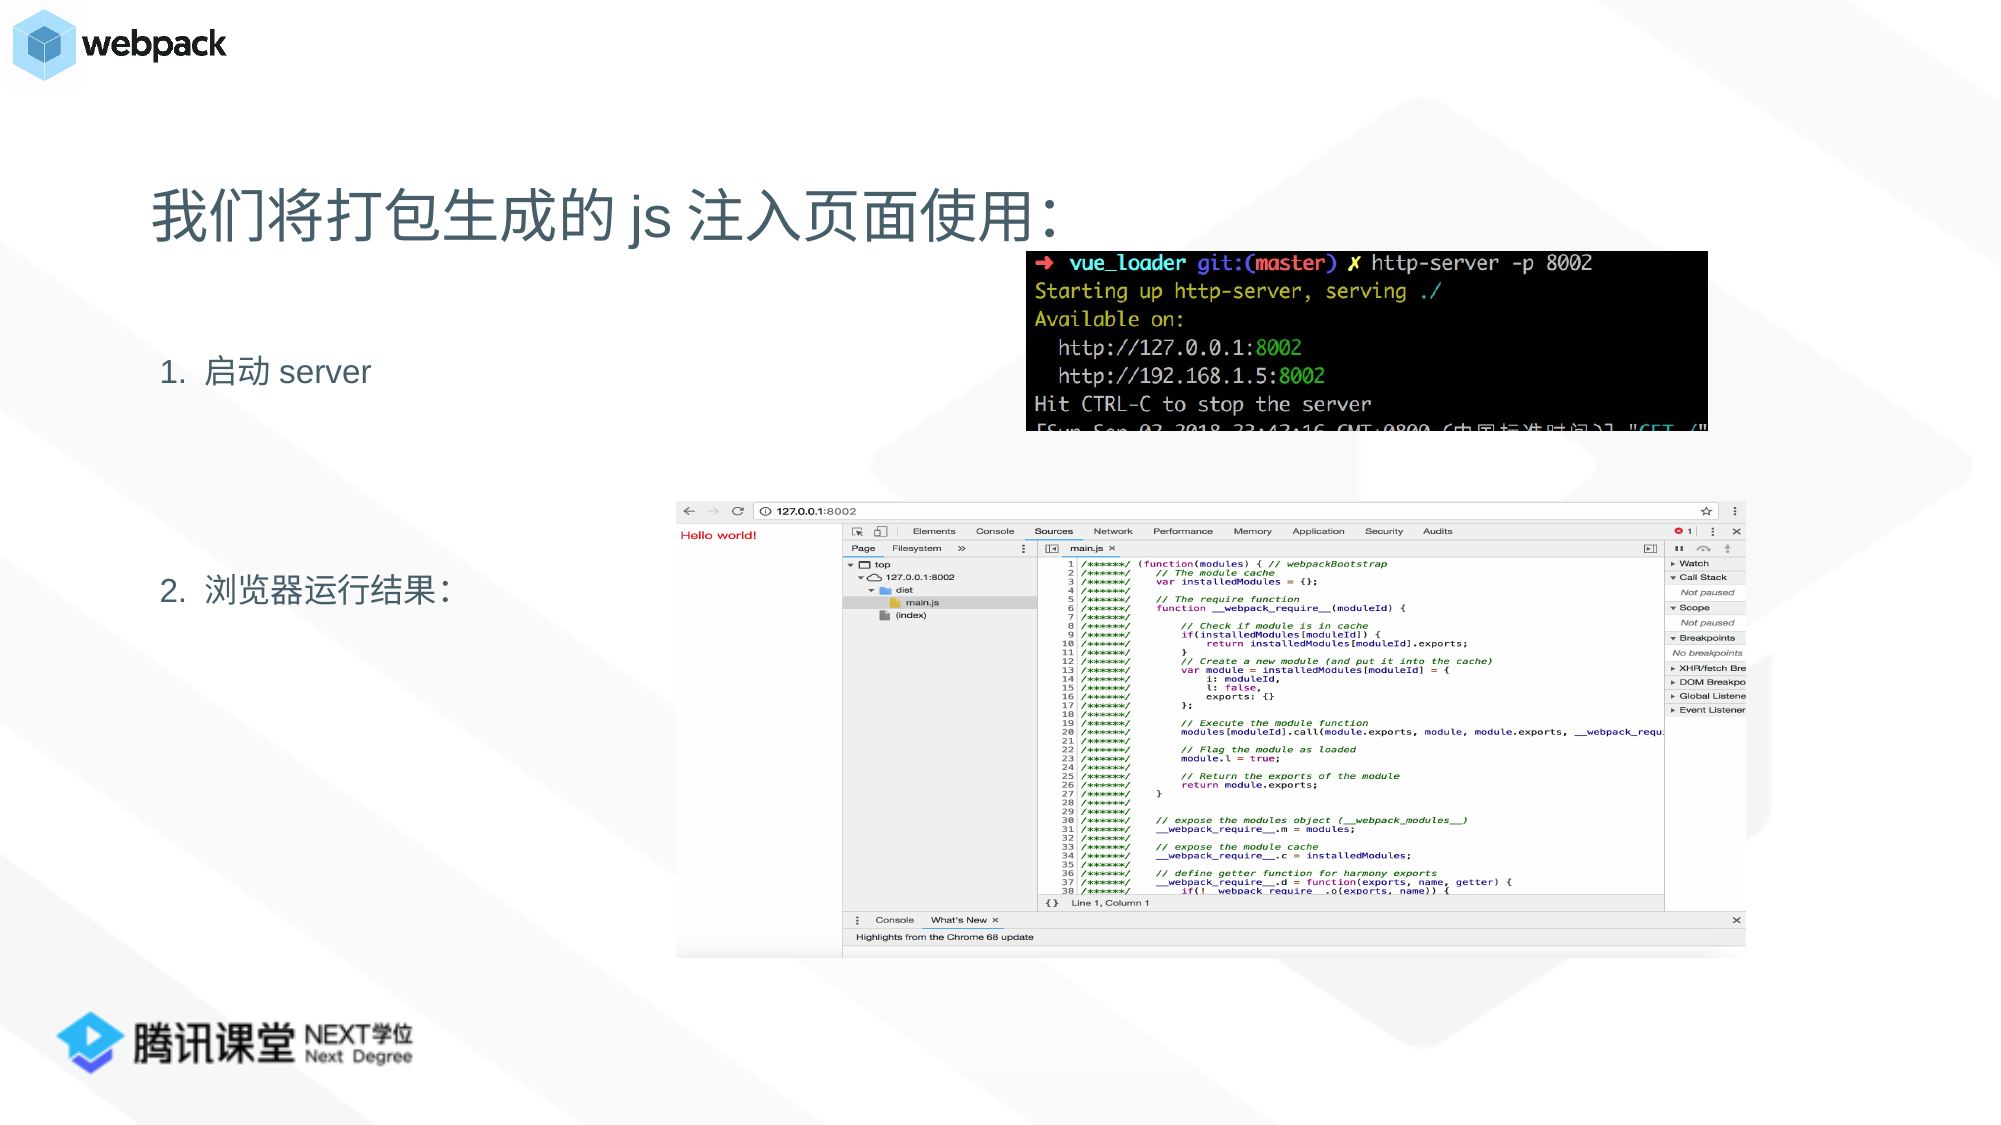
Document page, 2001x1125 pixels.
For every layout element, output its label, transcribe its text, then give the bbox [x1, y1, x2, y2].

list 我们将打包生成的js注入页面使用： 1. 启动server 2. 浏览器运行结果： [135, 180, 1861, 987]
picture [6, 0, 232, 89]
picture [676, 501, 1746, 959]
picture [1026, 251, 1708, 431]
